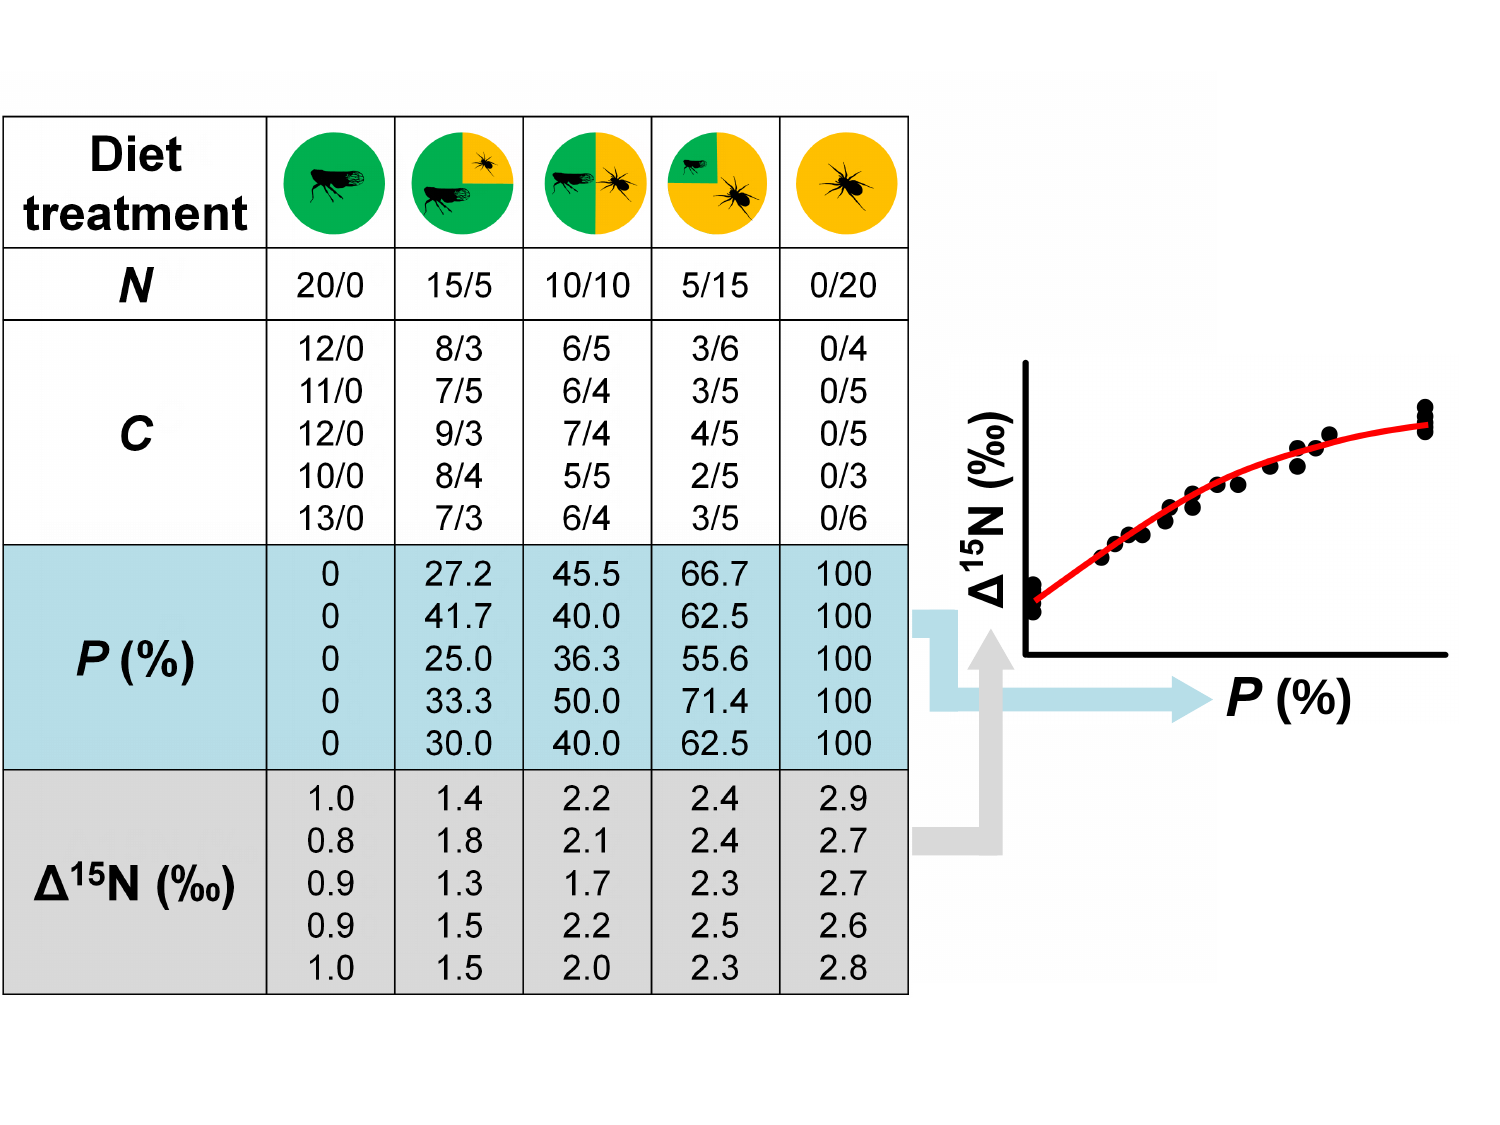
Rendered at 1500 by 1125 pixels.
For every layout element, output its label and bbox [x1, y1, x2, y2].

picture [0, 70, 1459, 998]
text_box [917, 609, 1214, 724]
text_box [917, 628, 1015, 856]
